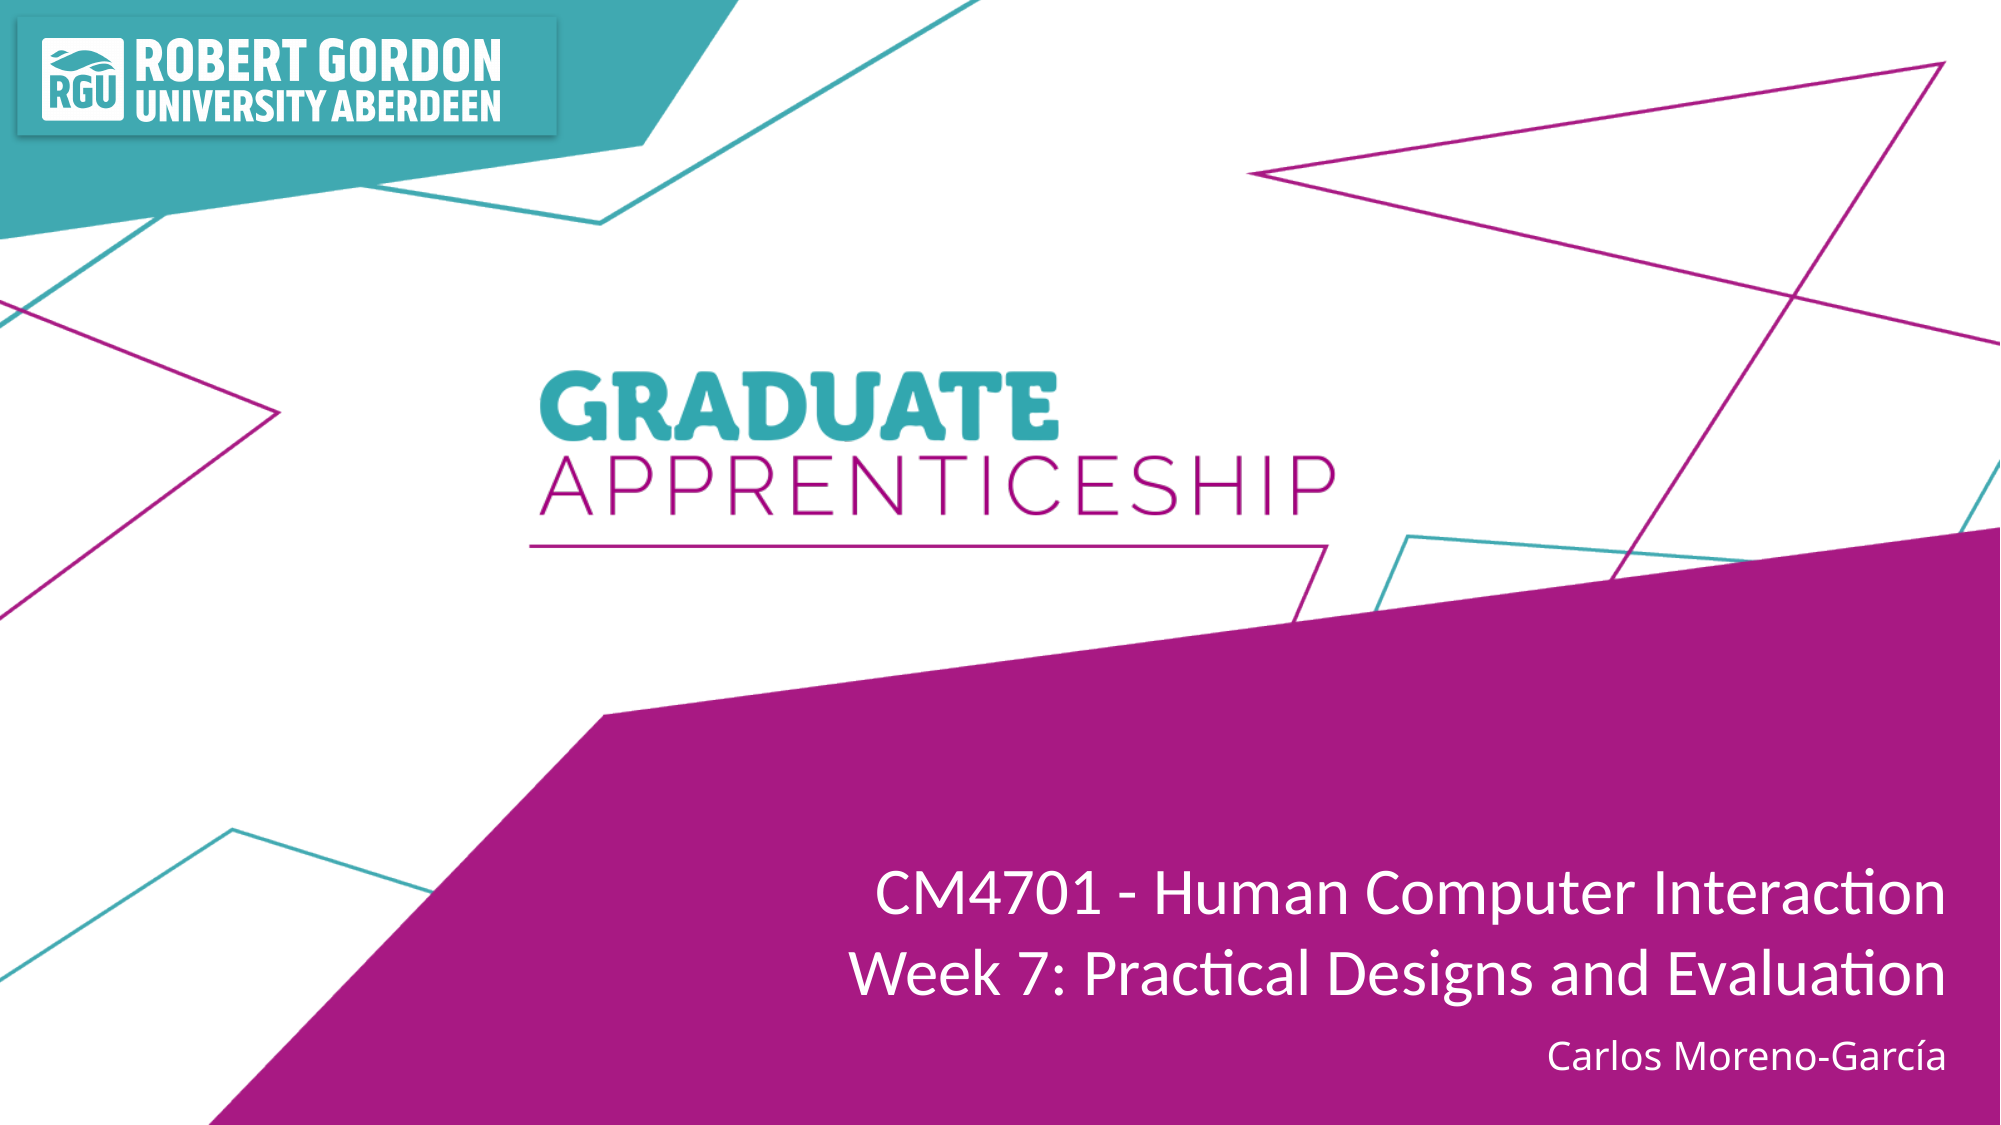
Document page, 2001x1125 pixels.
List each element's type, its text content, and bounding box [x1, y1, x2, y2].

list Carlos Moreno-García [621, 1021, 1963, 1091]
list CM4701 - Human Computer Interaction Week 7: Practical Designs and Evaluation [620, 844, 1964, 1020]
picture [0, 0, 2000, 1125]
